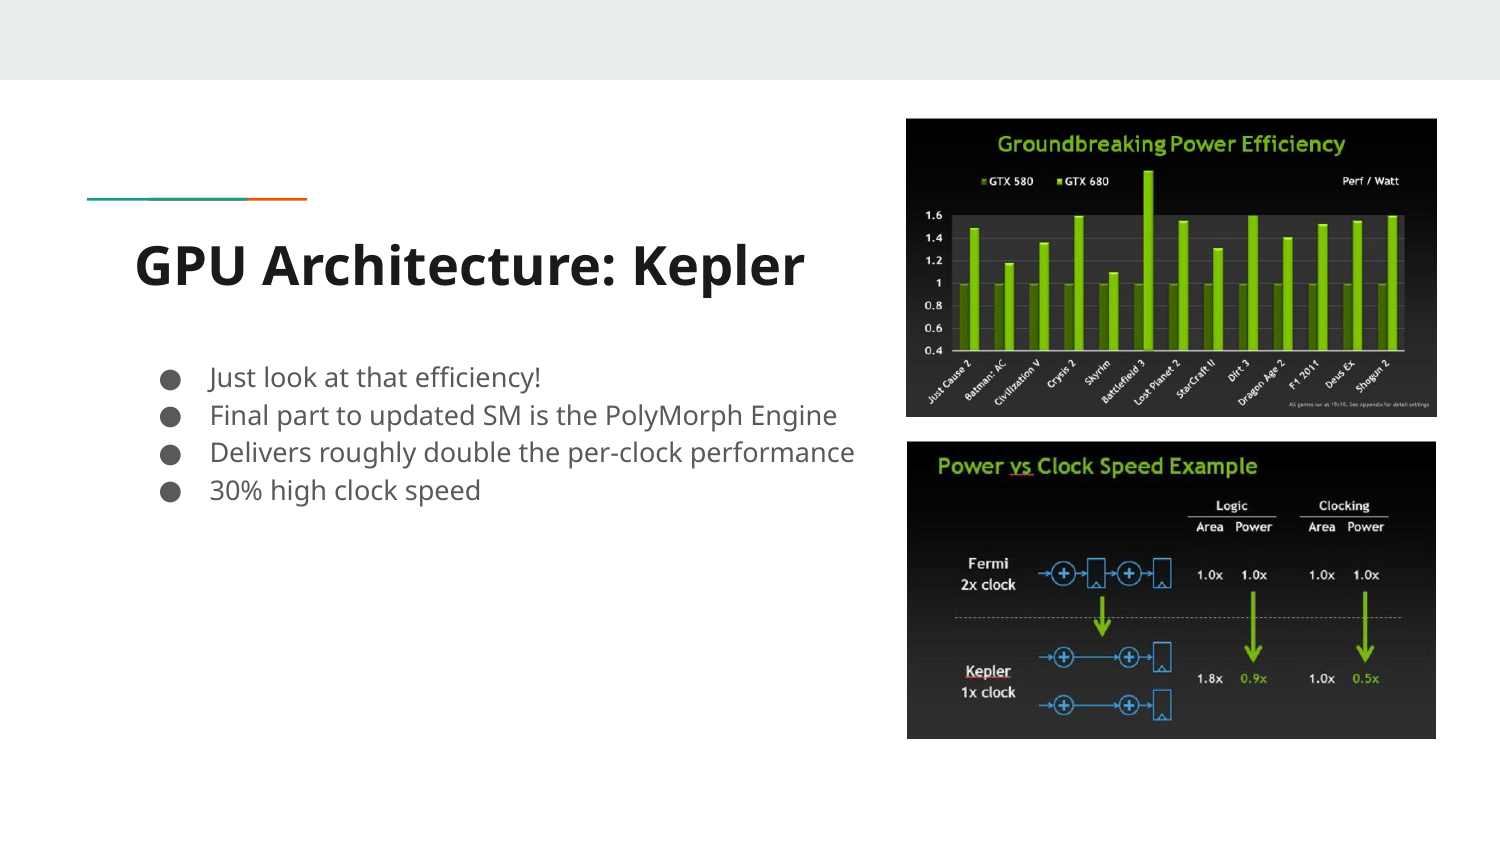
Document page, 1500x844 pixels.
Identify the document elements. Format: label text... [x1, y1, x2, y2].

list Just look at that efficiency! Final part to updated SM is the PolyMorph Engine Delivers roughly double the per-clock performance 30% high clock speed [119, 341, 1381, 712]
title GPU Architecture: Kepler [119, 216, 897, 305]
picture [902, 438, 1442, 744]
picture [902, 114, 1442, 423]
